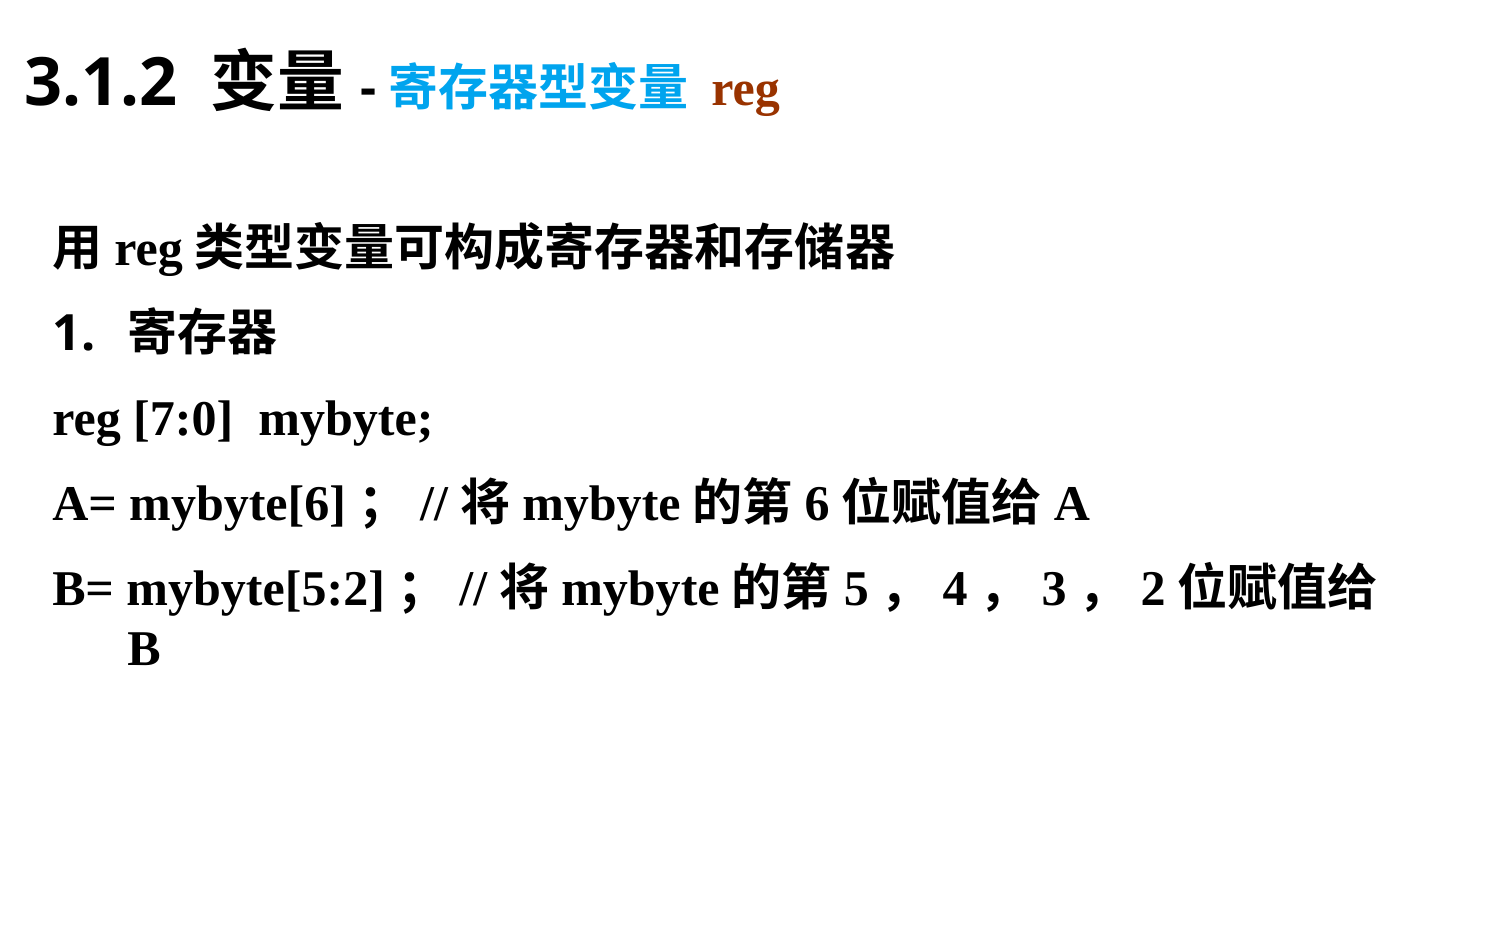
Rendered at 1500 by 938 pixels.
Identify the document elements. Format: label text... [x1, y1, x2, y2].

text_box 3.1.2 变量-寄存器型变量 reg [9, 31, 795, 127]
text_box 用reg类型变量可构成寄存器和存储器 寄存器 reg [7:0] mybyte; A= mybyte[6]；//将mybyte的第6位赋值给A B= mybyte[5:2]；//将mybyte的第5，4，3，2位赋值给B [37, 208, 1438, 683]
